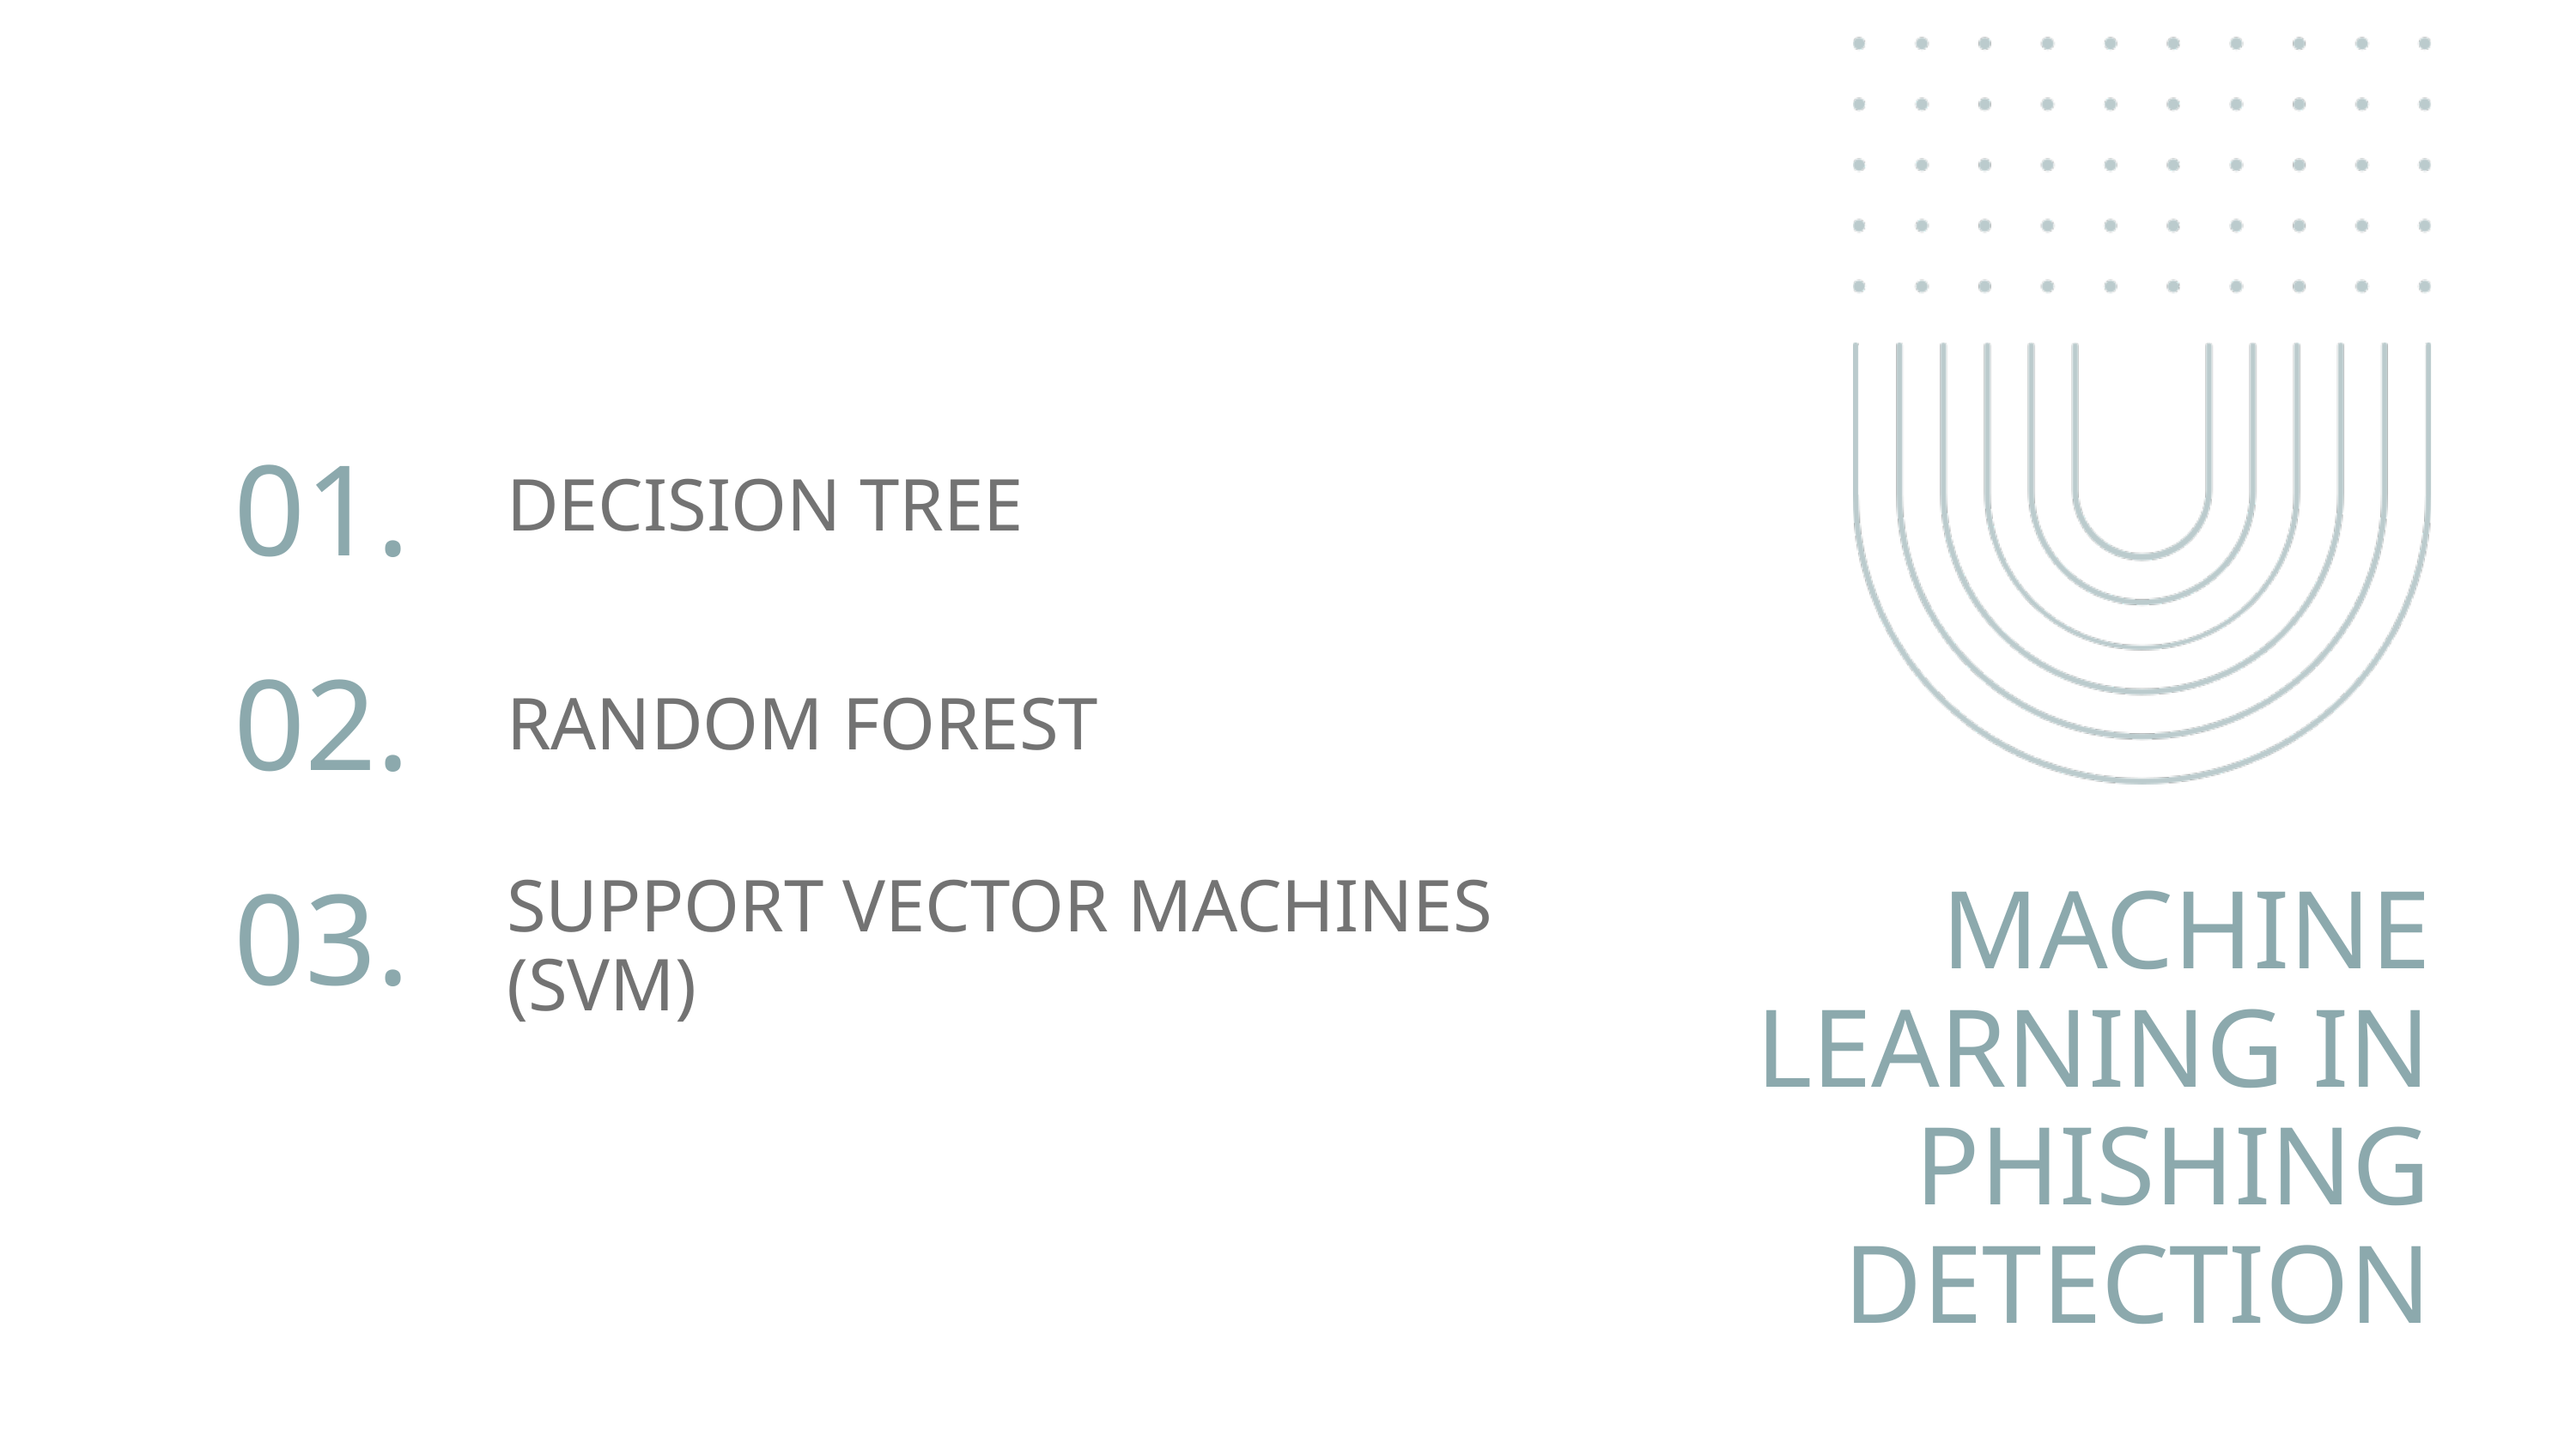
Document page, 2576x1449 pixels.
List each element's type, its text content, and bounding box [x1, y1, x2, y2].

text_box 01. [234, 443, 507, 581]
text_box 03. [234, 871, 507, 1010]
text_box DECISION TREE [507, 466, 1455, 546]
text_box MACHINE LEARNING IN PHISHING DETECTION [1630, 872, 2432, 1345]
text_box 02. [234, 658, 507, 796]
text_box [1853, 343, 2432, 785]
text_box [1853, 0, 2432, 294]
text_box SUPPORT VECTOR MACHINES (SVM) [507, 867, 1698, 1025]
text_box RANDOM FOREST [507, 685, 1455, 765]
